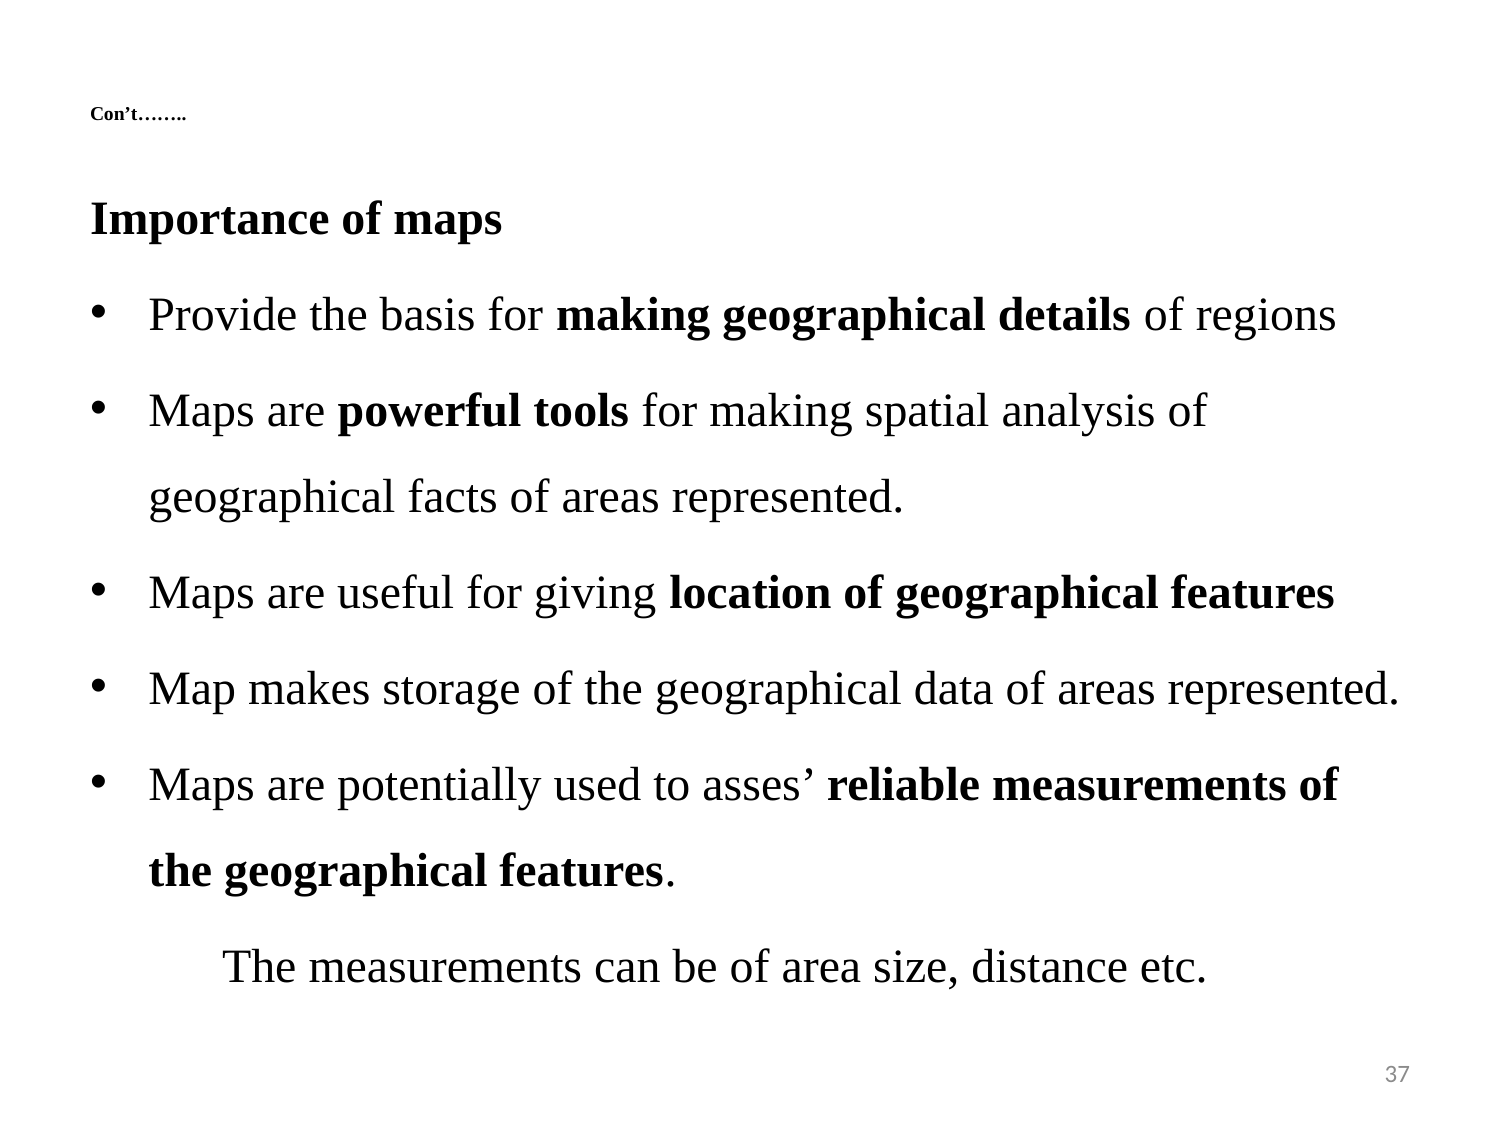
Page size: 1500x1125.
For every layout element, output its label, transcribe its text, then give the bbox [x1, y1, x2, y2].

list Importance of maps Provide the basis for making geographical details of regions Maps are powerful tools for making spatial analysis of geographical facts of areas represented. Maps are useful for giving location of geographical features Map makes storage of the geographical data of areas represented. Maps are potentially used to asses’ reliable measurements of the geographical features. The measurements can be of area size, distance etc. [75, 149, 1425, 1038]
title Con’t…….. [75, 45, 1425, 149]
slide_number 37 [1074, 1042, 1425, 1103]
